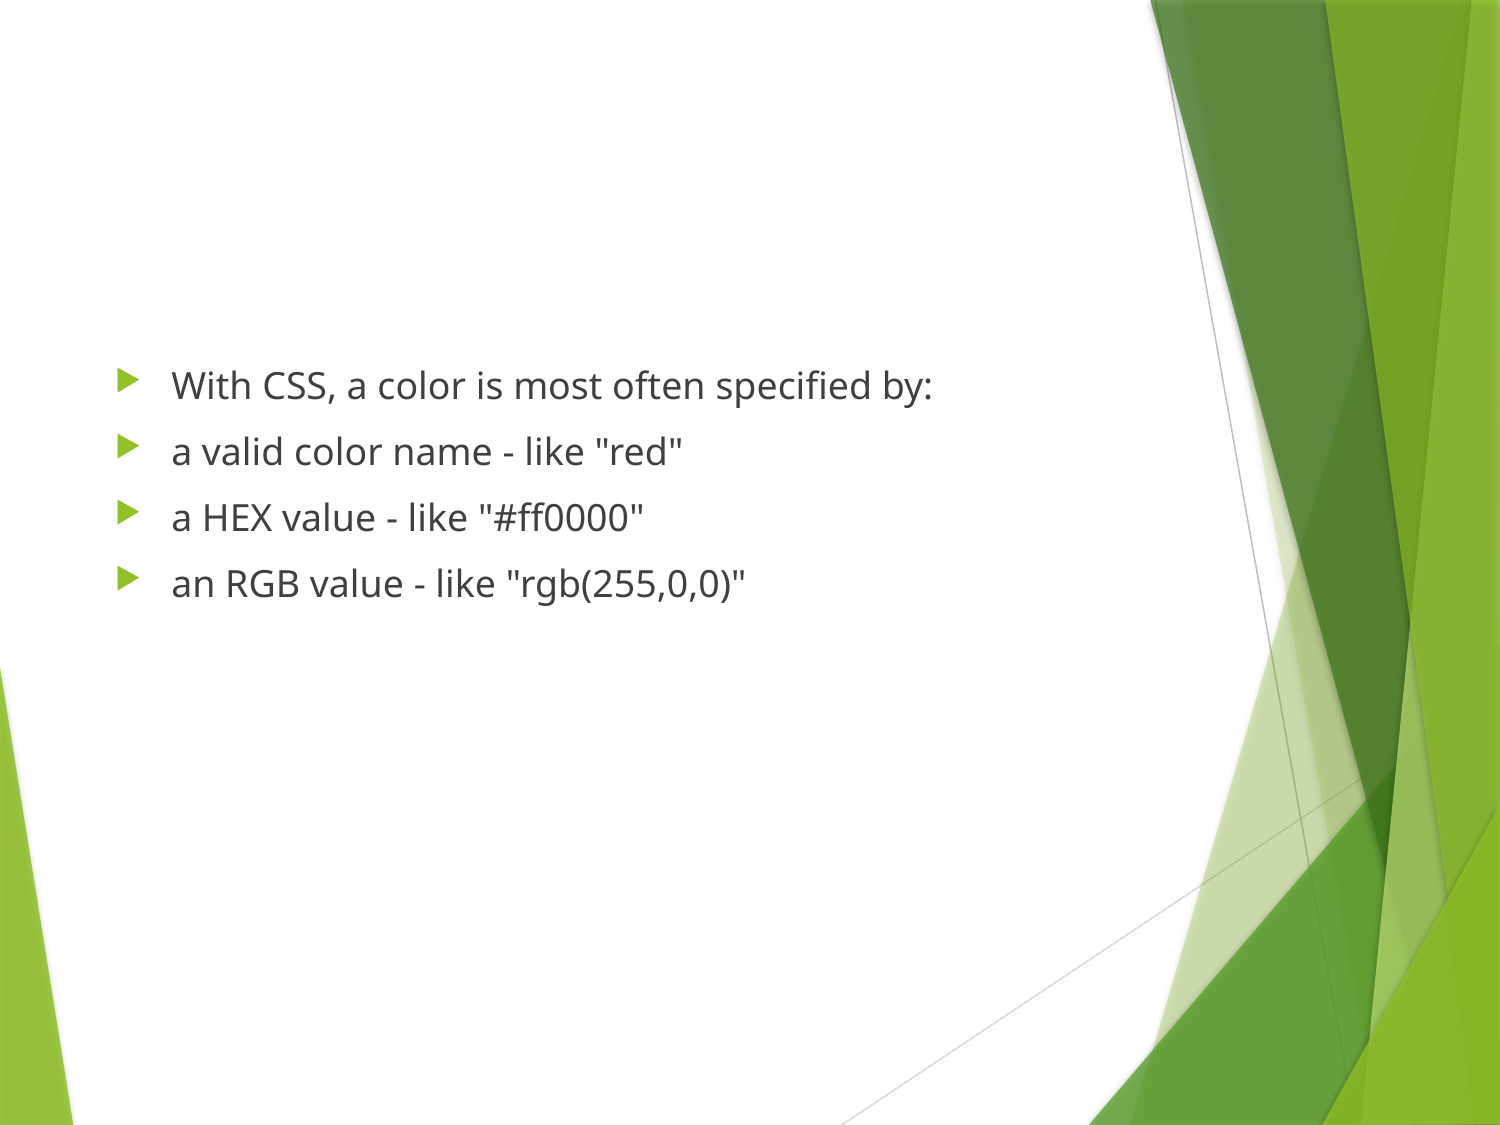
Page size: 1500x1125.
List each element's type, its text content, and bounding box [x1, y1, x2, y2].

list With CSS, a color is most often specified by: a valid color name - like "red" a HEX value - like "#ff0000" an RGB value - like "rgb(255,0,0)" [99, 354, 1142, 992]
